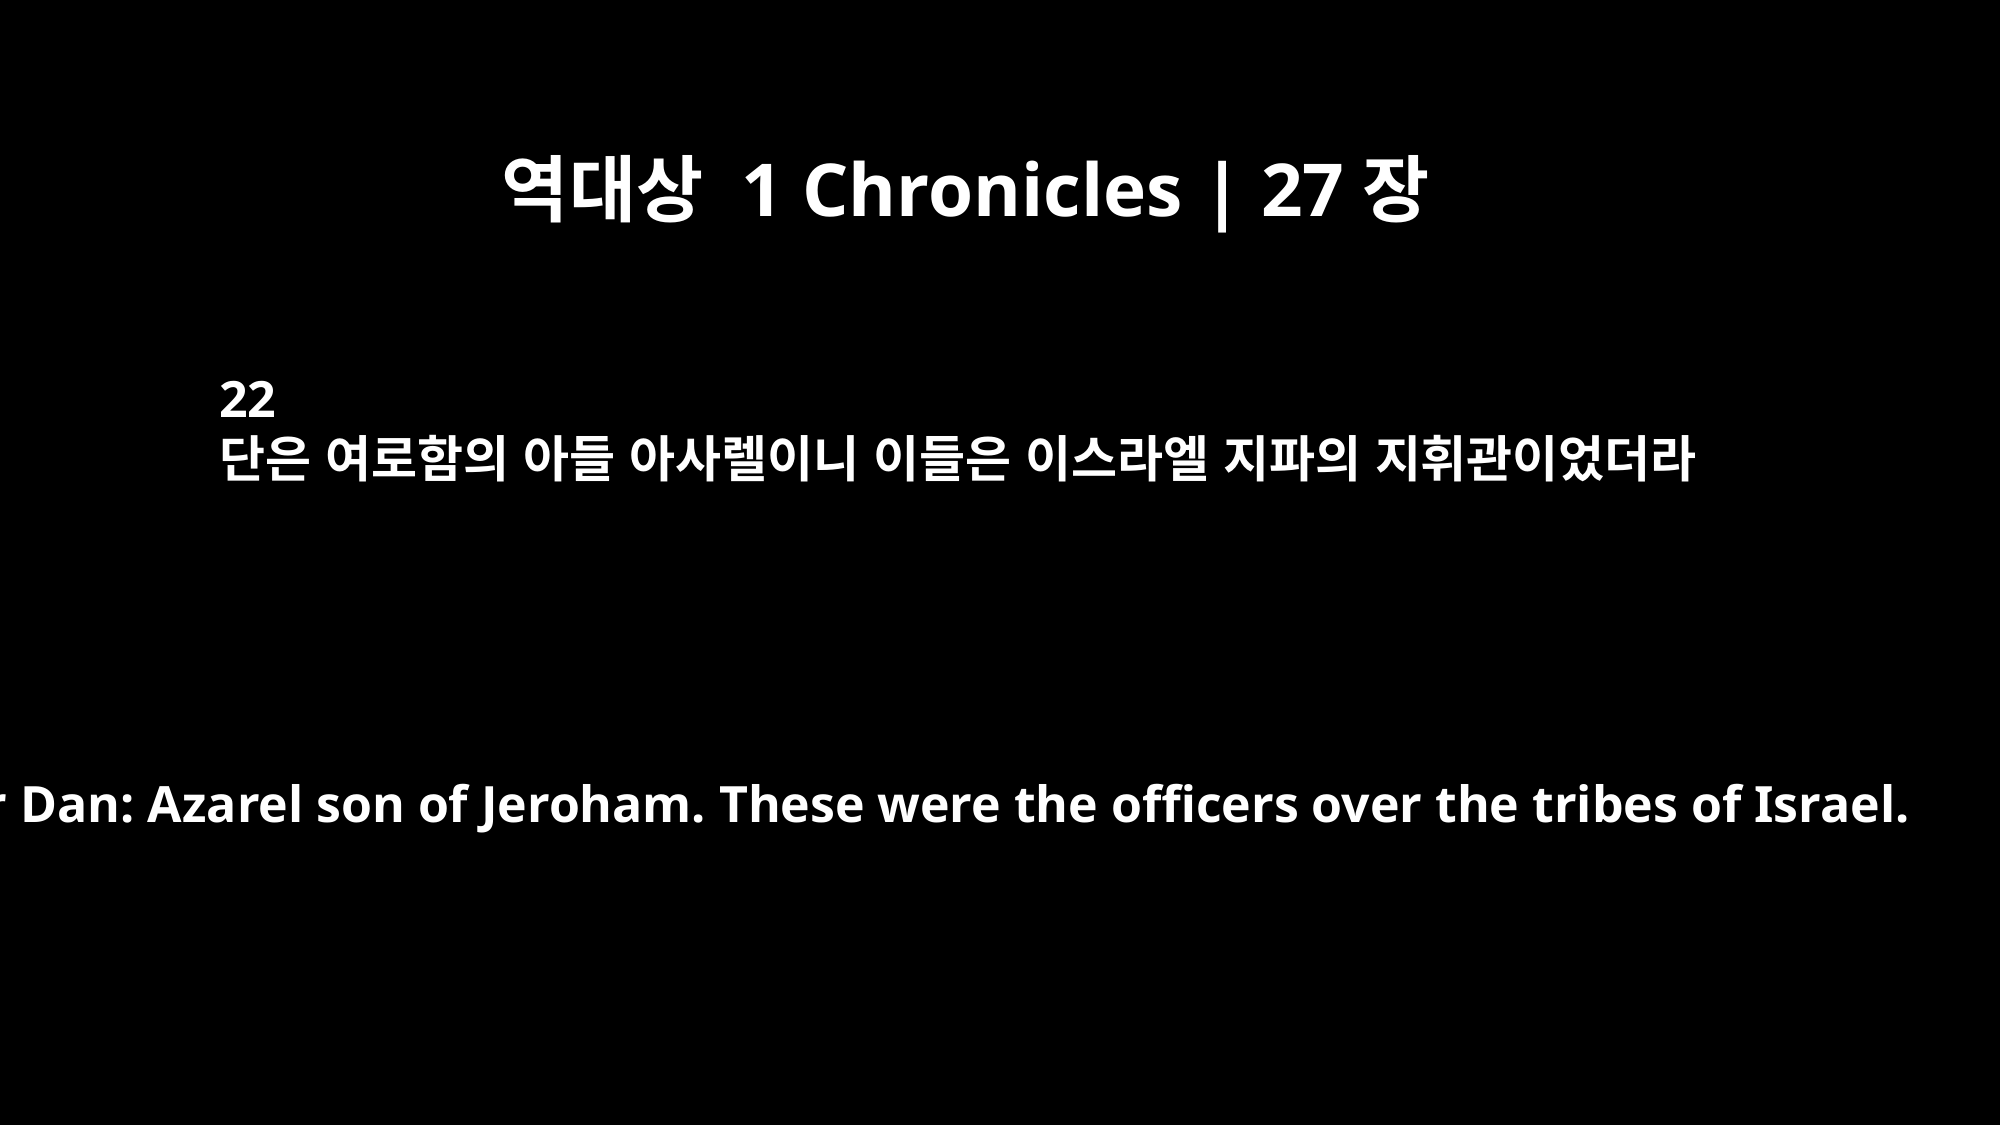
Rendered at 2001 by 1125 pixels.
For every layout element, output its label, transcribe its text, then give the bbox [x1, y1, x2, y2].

text_box over Dan: Azarel son of Jeroham. These were the officers over the tribes of Israel. [0, 764, 1926, 840]
text_box 역대상 1 Chronicles | 27장 [487, 136, 1445, 239]
text_box 22 단은 여로함의 아들 아사렐이니 이들은 이스라엘 지파의 지휘관이었더라 [204, 359, 1713, 495]
